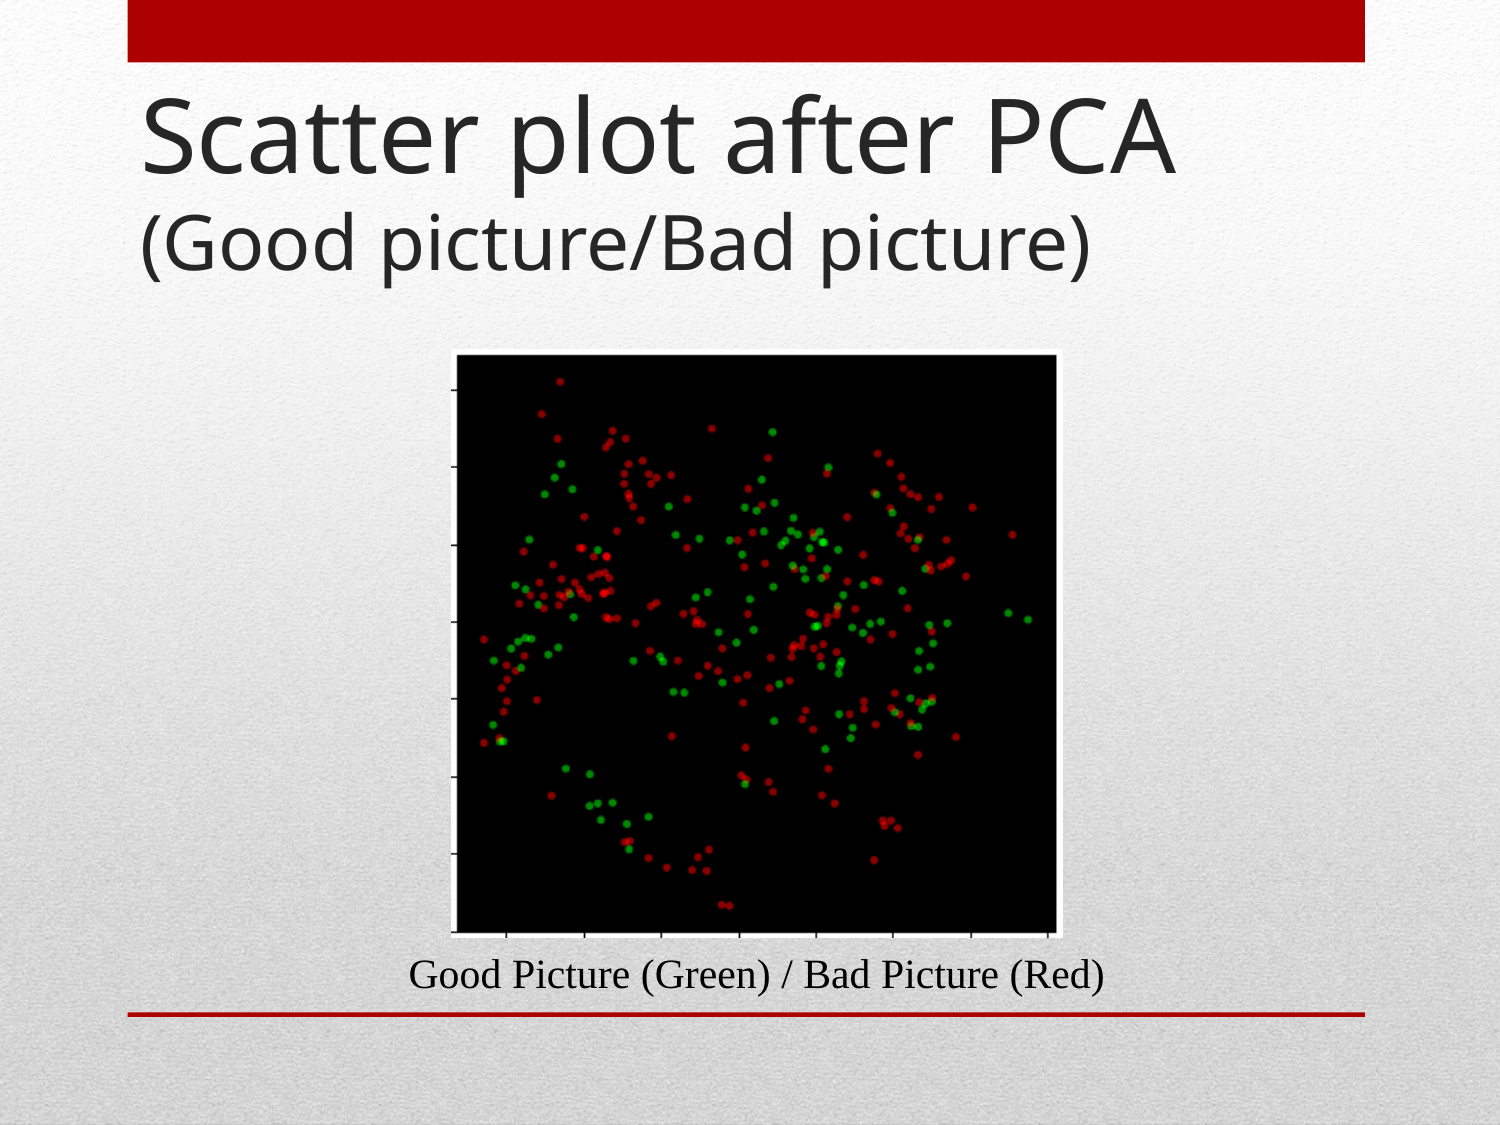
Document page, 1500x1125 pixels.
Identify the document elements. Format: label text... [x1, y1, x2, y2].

text_box Good Picture (Green) / Bad Picture (Red) [393, 939, 1121, 1005]
title Scatter plot after PCA (Good picture/Bad picture) [125, 62, 1238, 325]
picture [450, 349, 1064, 939]
